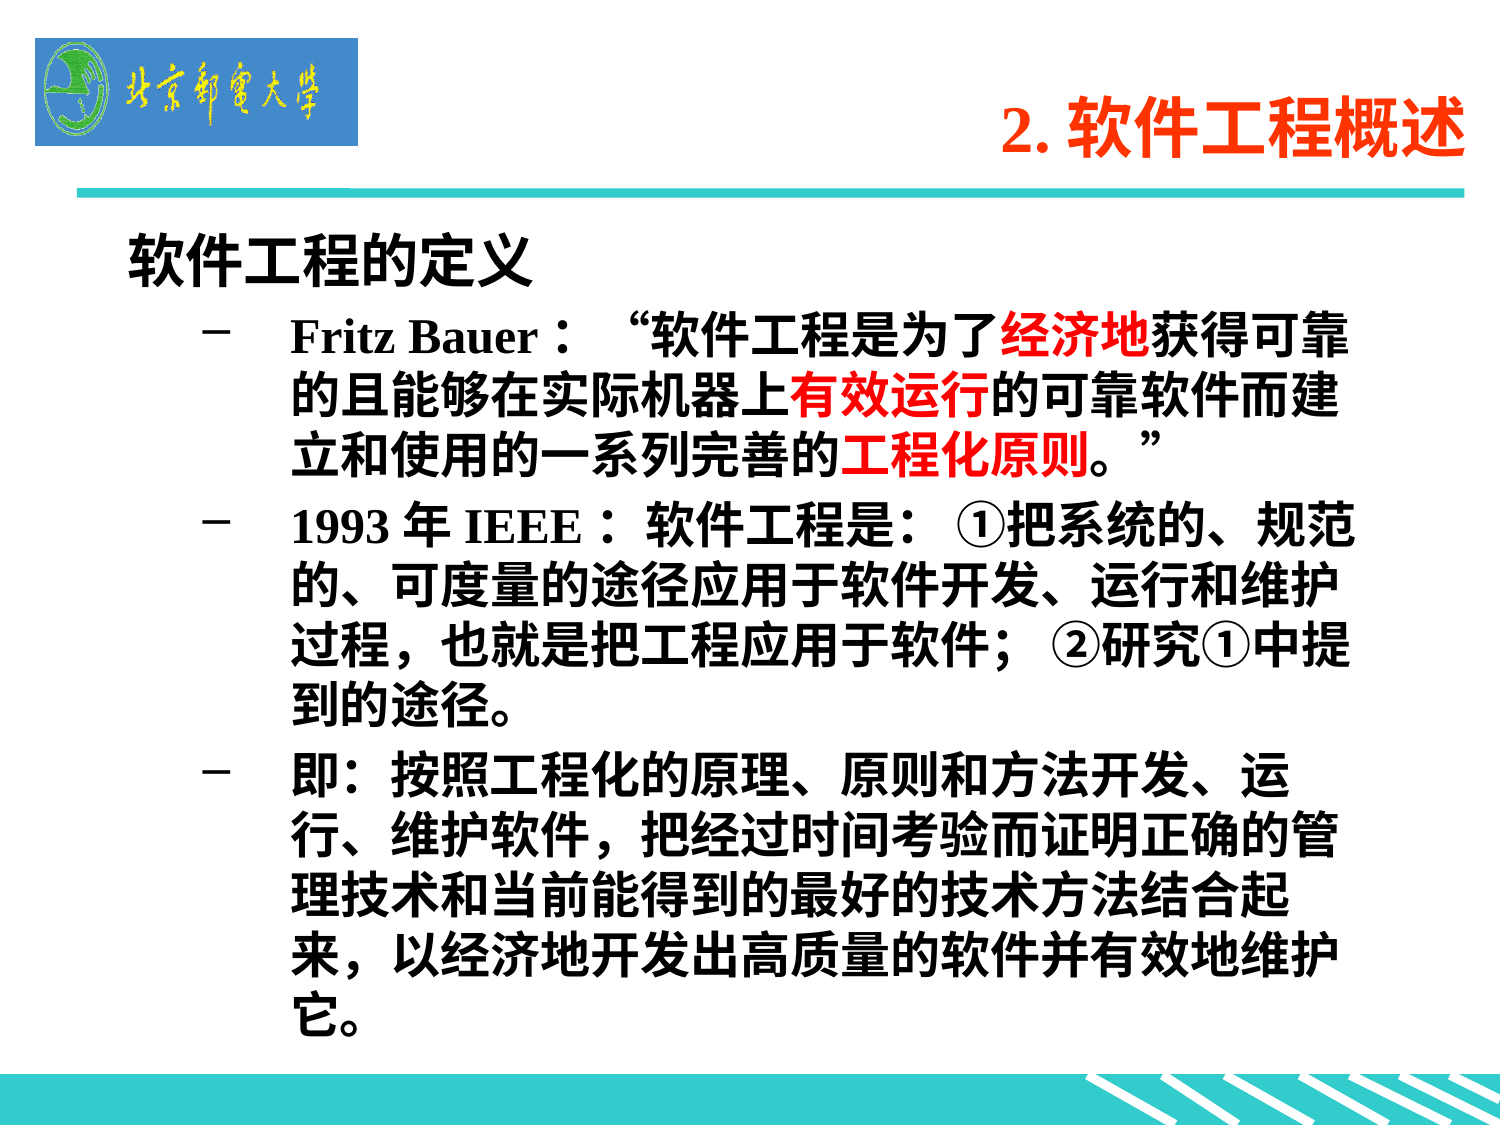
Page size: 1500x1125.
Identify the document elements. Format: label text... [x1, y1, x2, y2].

picture [34, 37, 358, 146]
title 2.软件工程概述 [207, 66, 1483, 185]
list 软件工程的定义 Fritz Bauer：“软件工程是为了经济地获得可靠的且能够在实际机器上有效运行的可靠软件而建立和使用的一系列完善的工程化原则。” 1993年IEEE：软件工程是： ①把系统的、规范的、可度量的途径应用于软件开发、运行和维护过程，也就是把工程应用于软件； ②研究①中提到的途径。 即：按照工程化的原理、原则和方法开发、运行、维护软件，把经过时间考验而证明正确的管理技术和当前能得到的最好的技术方法结合起来，以经济地开发出高质量的软件并有效地维护它。 [112, 216, 1388, 1012]
slide_number [1137, 1037, 1451, 1113]
